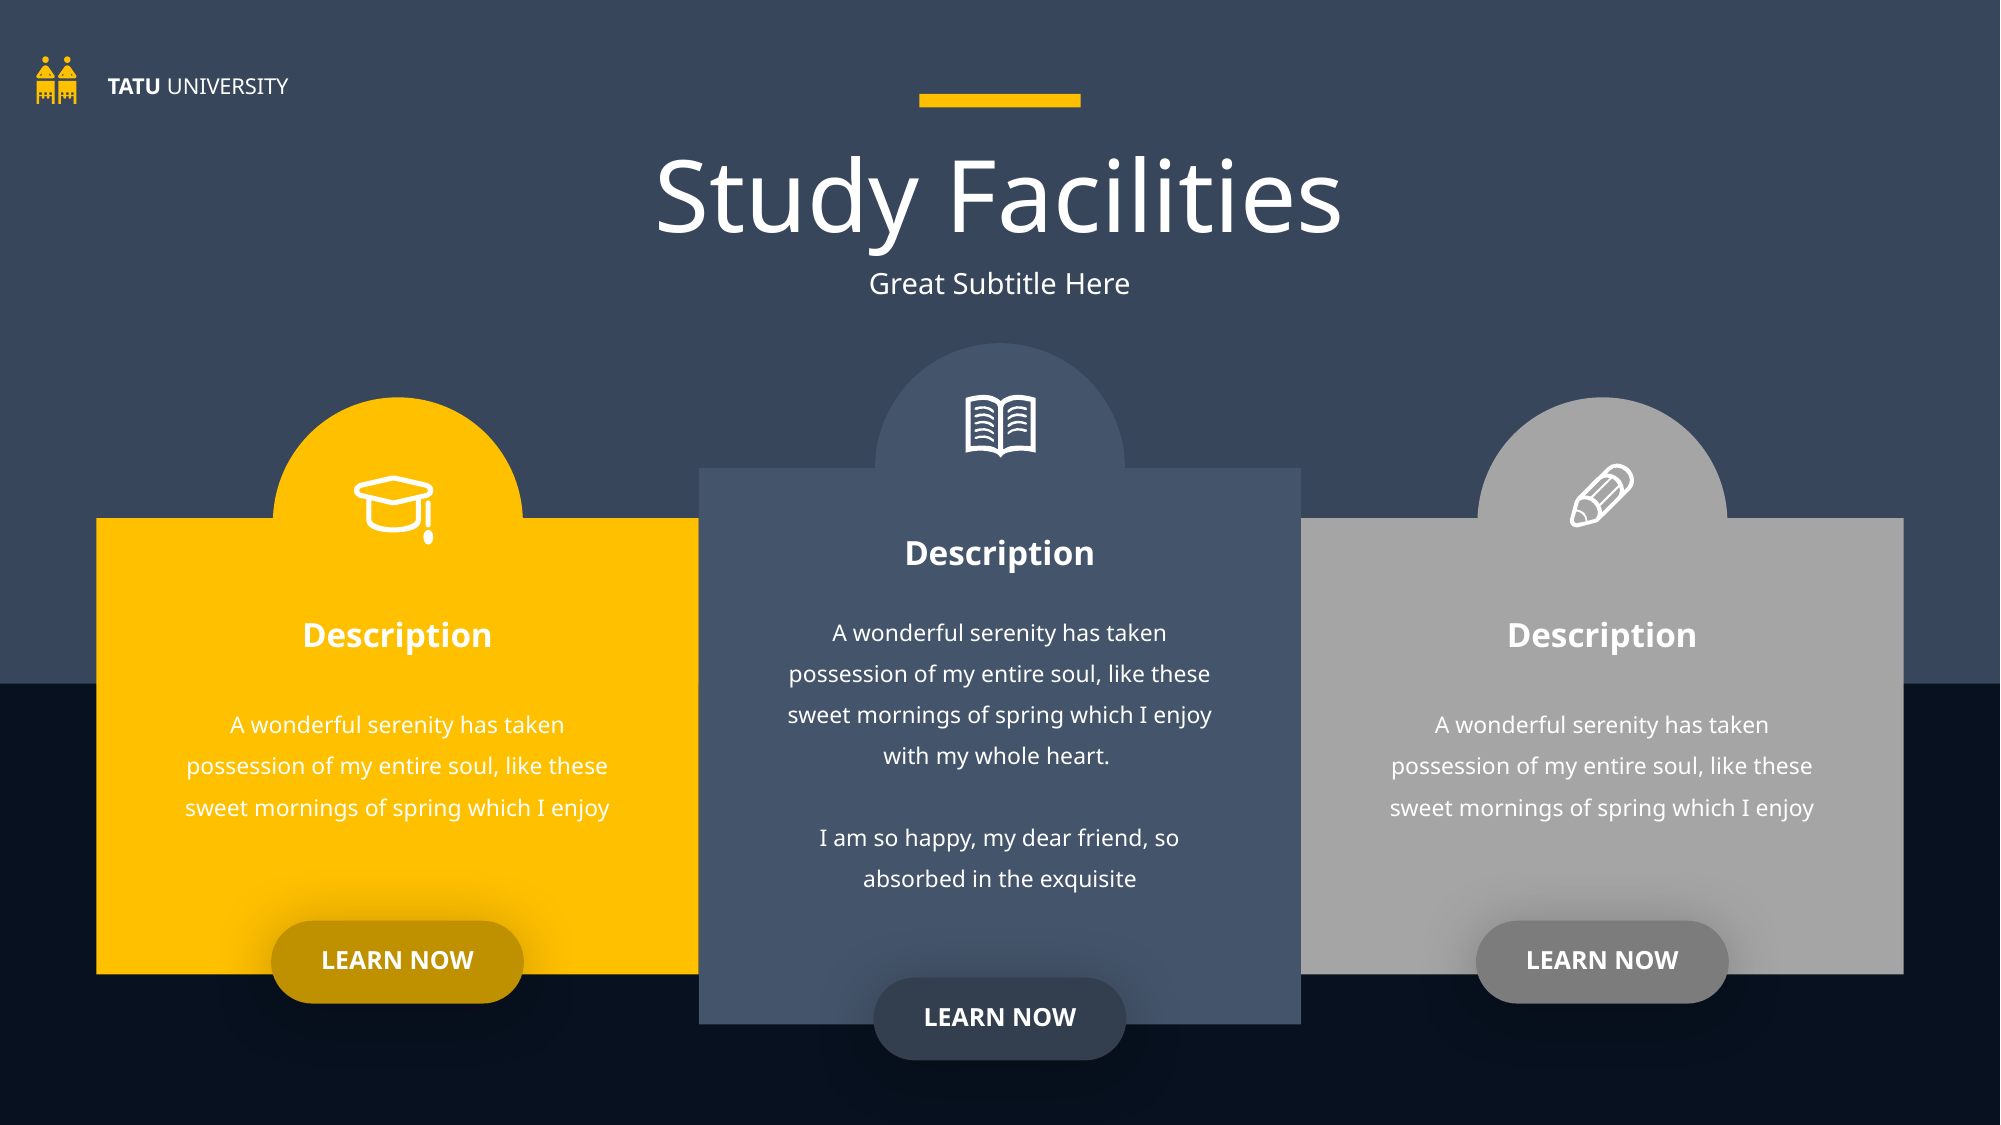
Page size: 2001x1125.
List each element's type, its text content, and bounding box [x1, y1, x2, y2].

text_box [36, 56, 319, 108]
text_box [629, 107, 1370, 309]
text_box A wonderful serenity has taken possession of my entire soul, like these sweet mornings of spring which I enjoy with my whole heart. I am so happy, my dear friend, so absorbed in the exquisite [755, 684, 1245, 900]
text_box LEARN NOW [885, 993, 1115, 1039]
picture [0, 0, 2000, 684]
text_box [1300, 684, 1905, 975]
text_box A wonderful serenity has taken possession of my entire soul, like these sweet mornings of spring which I enjoy [168, 689, 627, 829]
text_box [1474, 919, 1730, 1005]
text_box [270, 919, 525, 1005]
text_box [965, 394, 1036, 458]
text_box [353, 475, 434, 545]
text_box [872, 976, 1128, 1062]
text_box LEARN NOW [283, 936, 512, 982]
text_box [95, 684, 698, 975]
text_box A wonderful serenity has taken possession of my entire soul, like these sweet mornings of spring which I enjoy [1373, 689, 1832, 829]
text_box [698, 684, 1302, 1025]
text_box LEARN NOW [1488, 936, 1717, 982]
